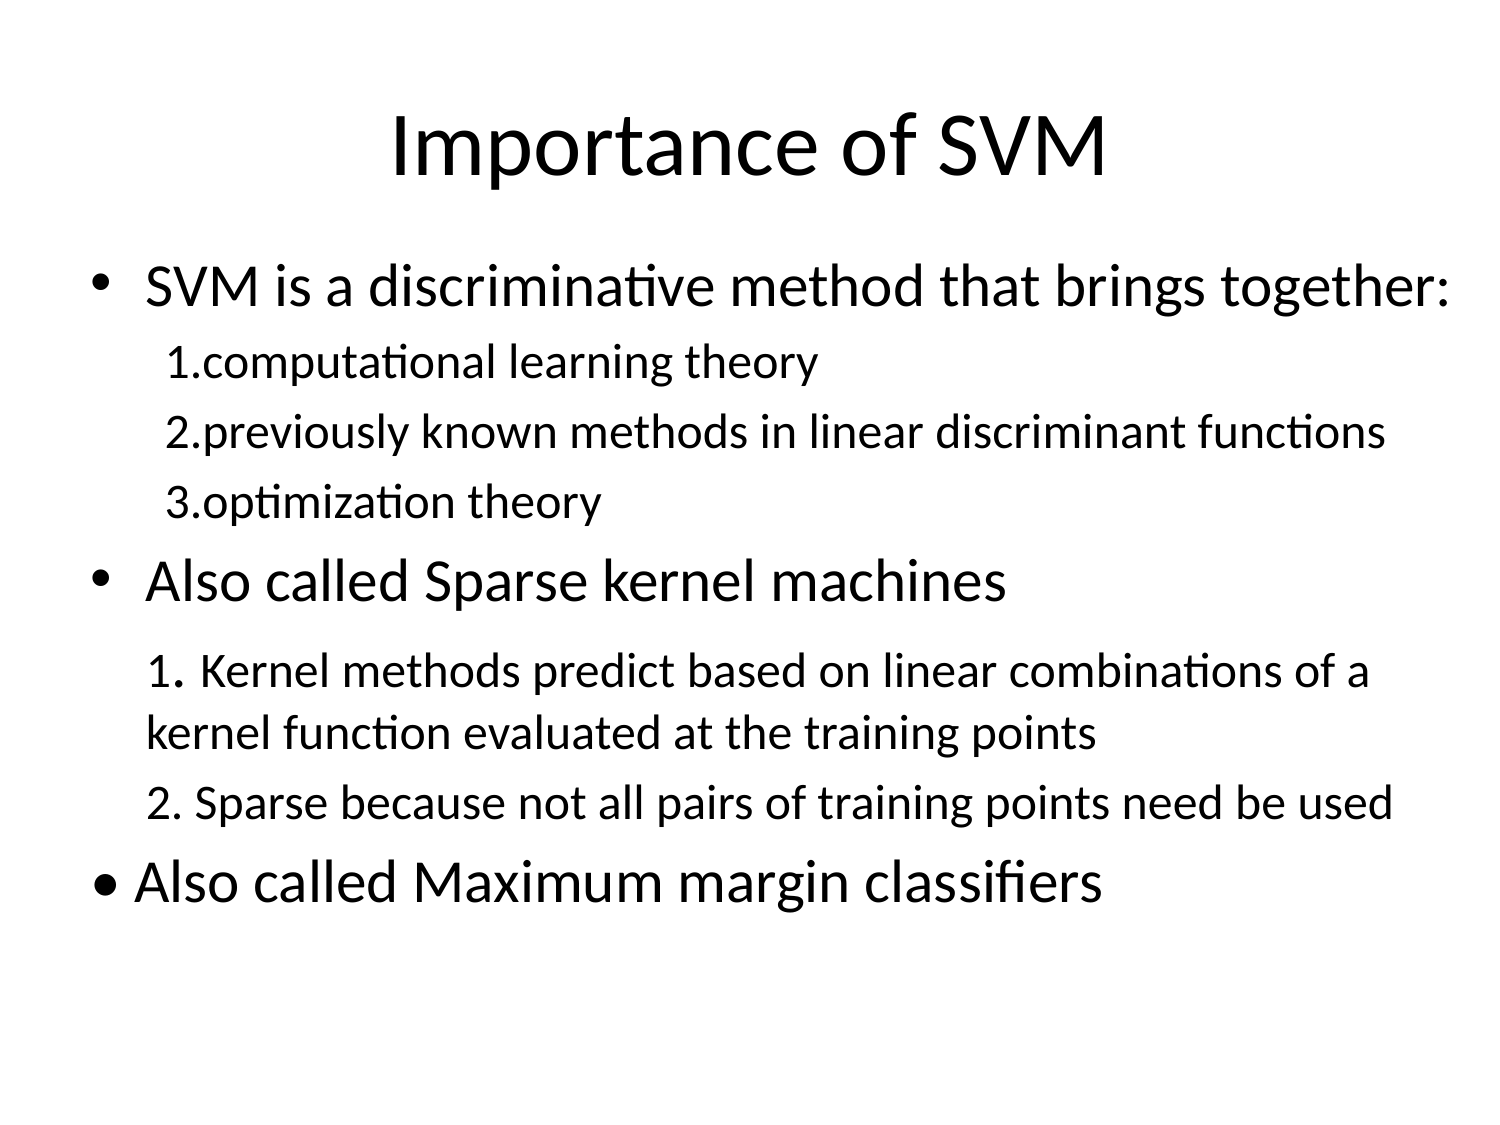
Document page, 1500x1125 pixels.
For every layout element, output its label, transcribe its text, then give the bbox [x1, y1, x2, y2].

title Importance of SVM [75, 45, 1425, 233]
list SVM is a discriminative method that brings together: 1.computational learning theory 2.previously known methods in linear discriminant functions 3.optimization theory Also called Sparse kernel machines 1. Kernel methods predict based on linear combinations of a kernel function evaluated at the training points 2. Sparse because not all pairs of training points need be used • Also called Maximum margin classifiers [75, 237, 1475, 1050]
